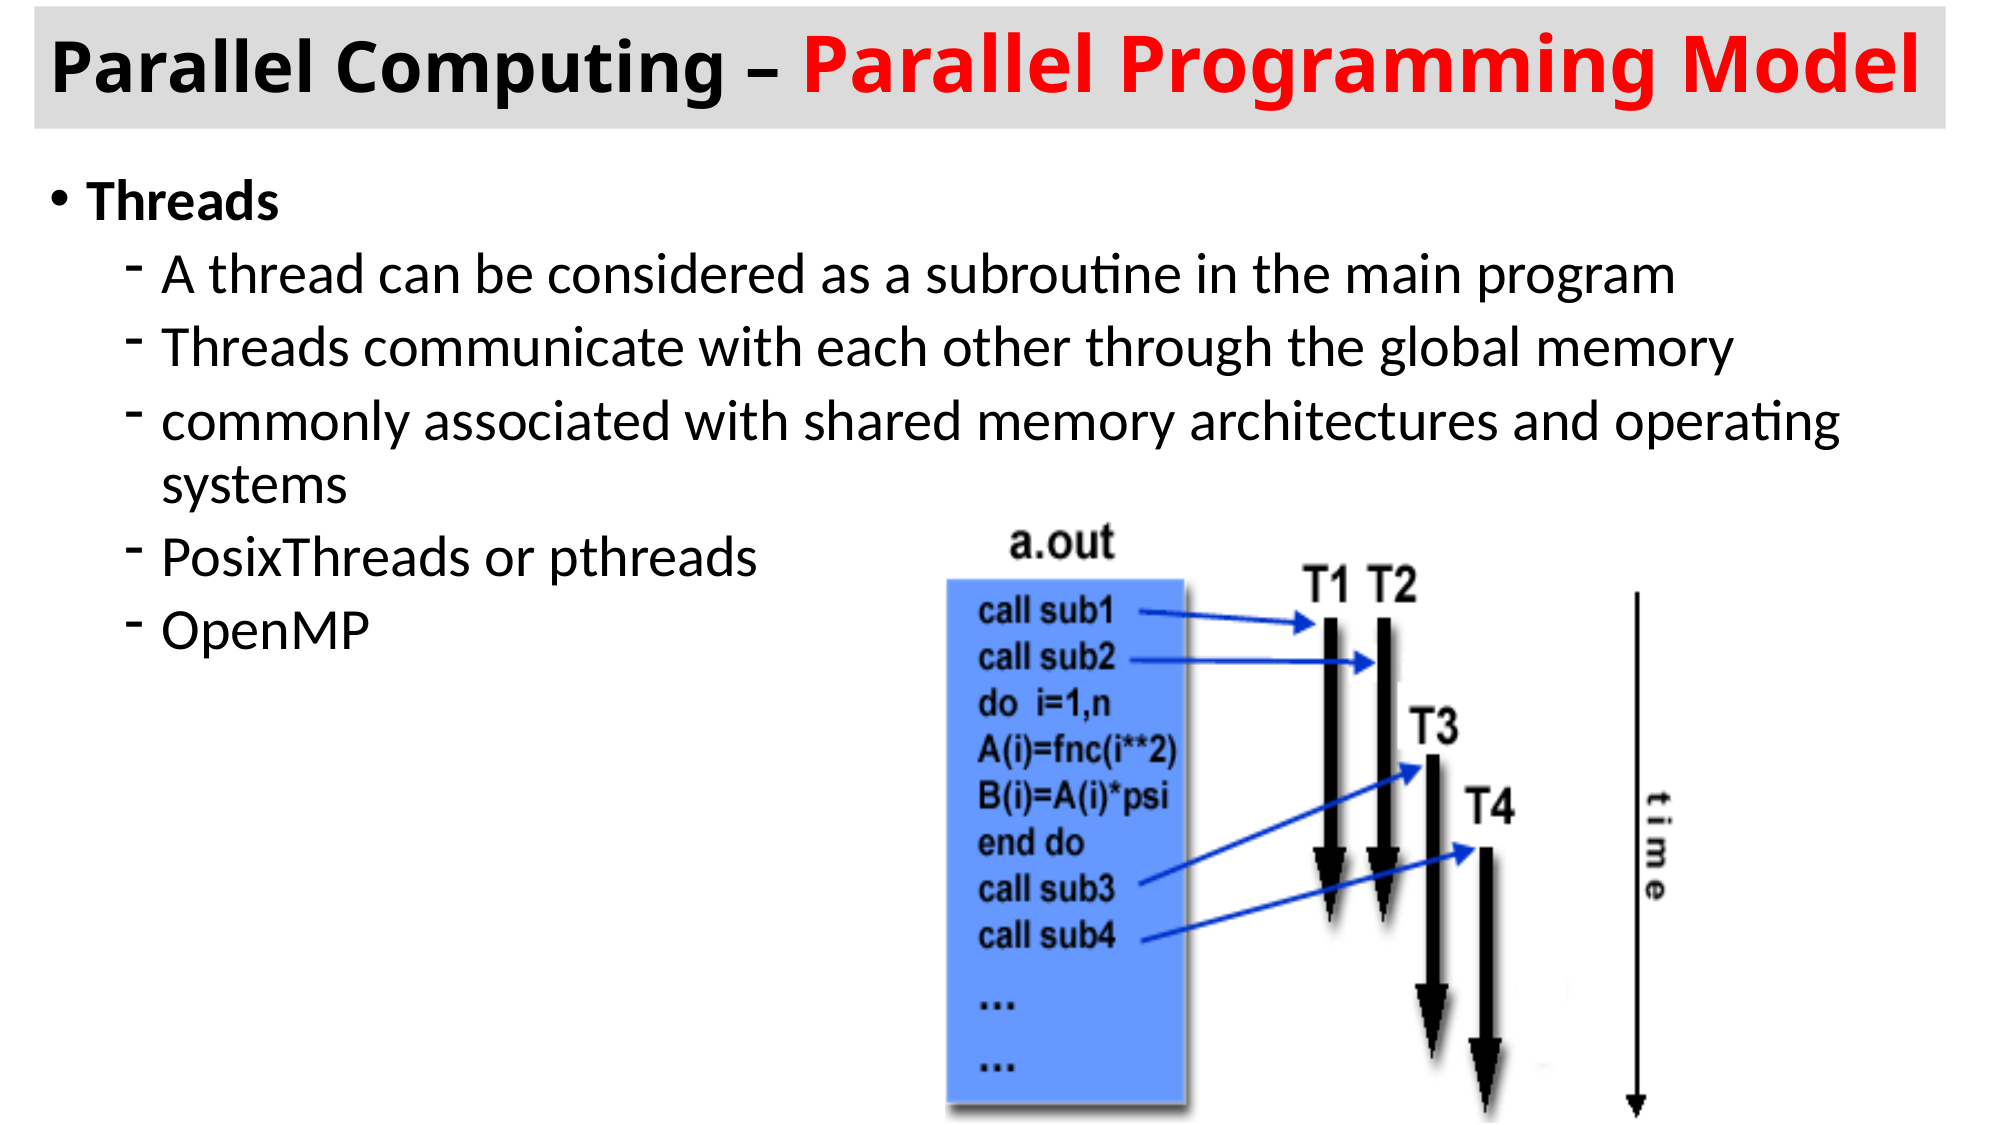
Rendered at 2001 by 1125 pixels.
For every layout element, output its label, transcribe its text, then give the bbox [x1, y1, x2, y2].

picture [944, 487, 1680, 1123]
title Parallel Computing – Parallel Programming Model [34, 6, 1946, 129]
list Threads A thread can be considered as a subroutine in the main program Threads communicate with each other through the global memory commonly associated with shared memory architectures and operating systems PosixThreads or pthreads OpenMP [34, 162, 1946, 1089]
